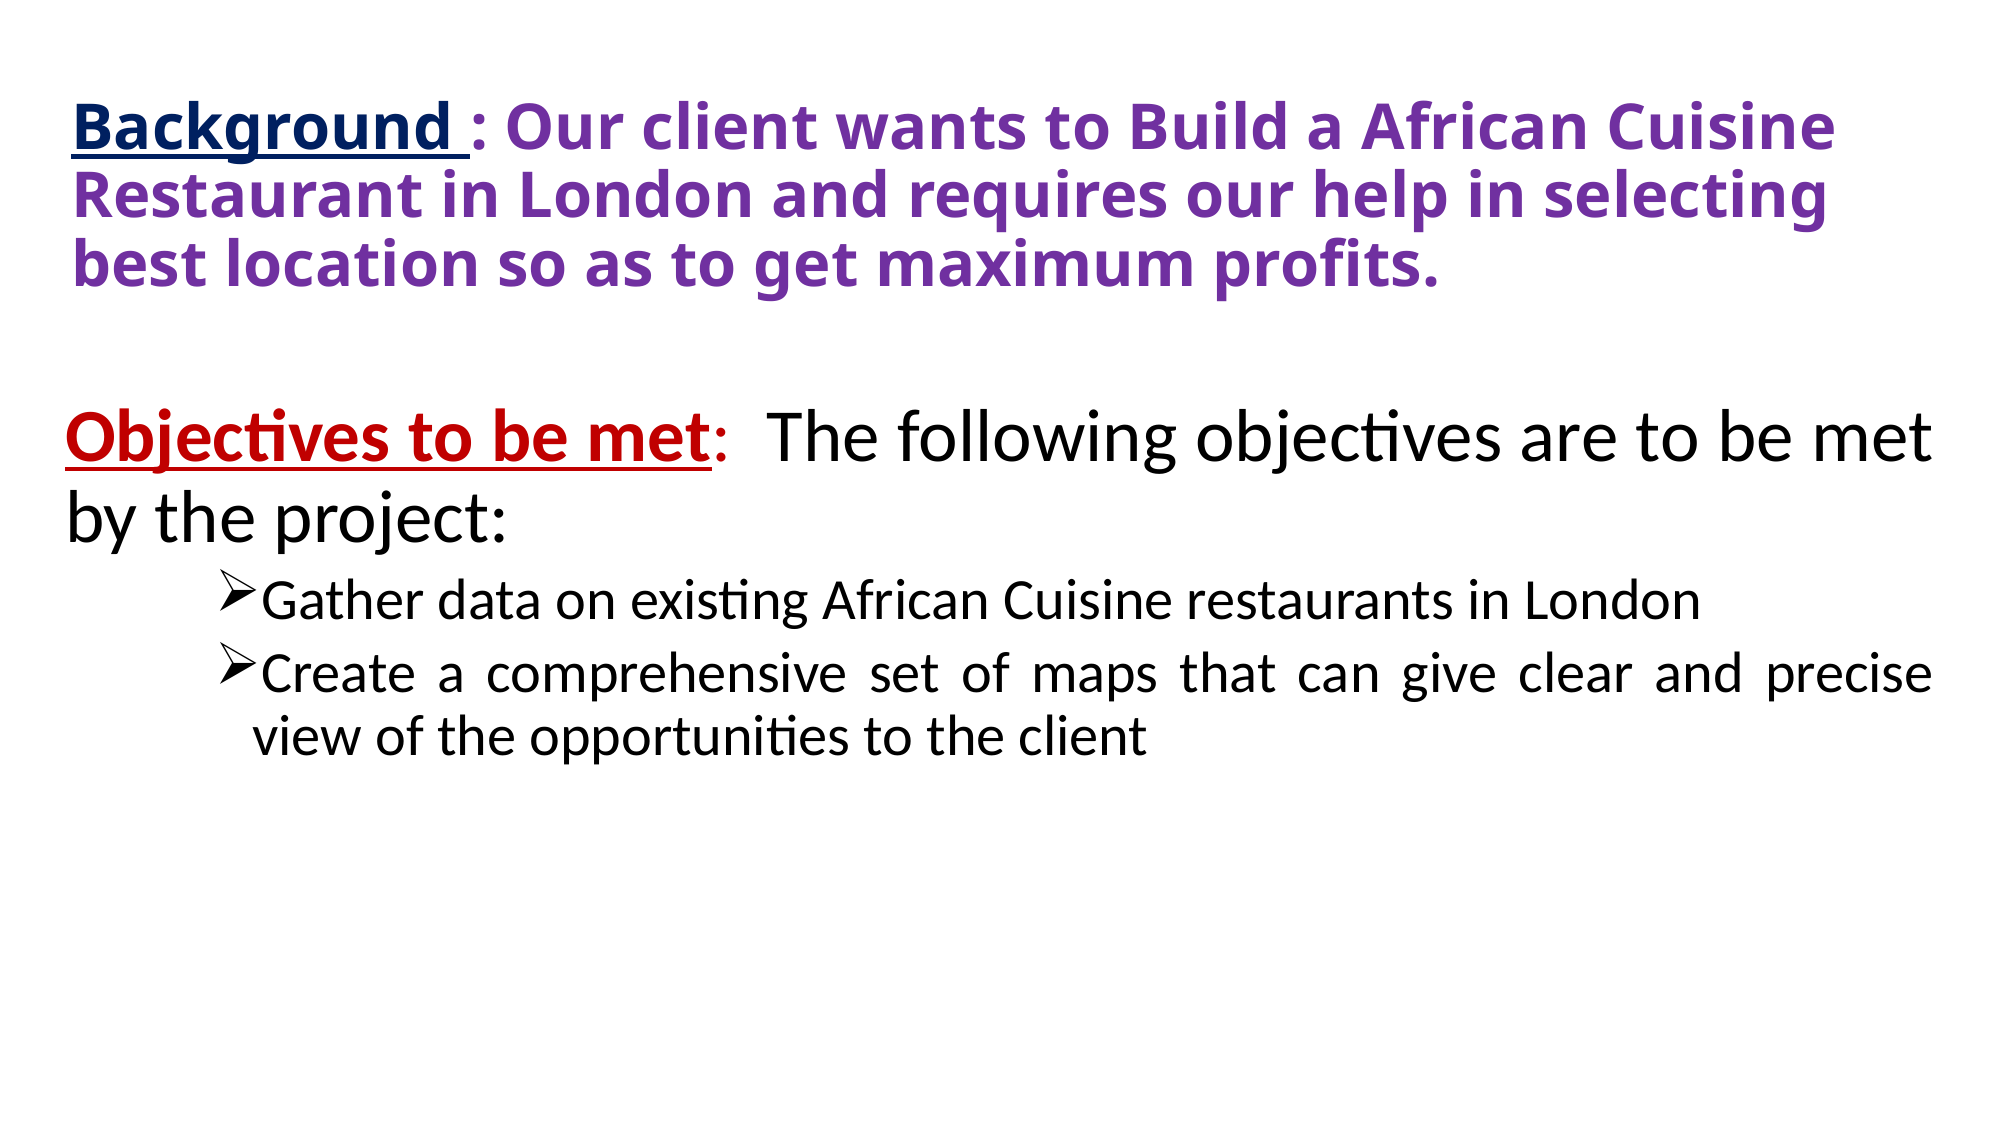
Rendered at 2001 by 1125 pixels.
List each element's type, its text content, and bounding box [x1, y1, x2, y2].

list Objectives to be met: The following objectives are to be met by the project: Gather data on existing African Cuisine restaurants in London Create a comprehensive set of maps that can give clear and precise view of the opportunities to the client [50, 389, 1950, 1093]
title Background : Our client wants to Build a African Cuisine Restaurant in London and requires our help in selecting best location so as to get maximum profits. [56, 64, 1924, 331]
